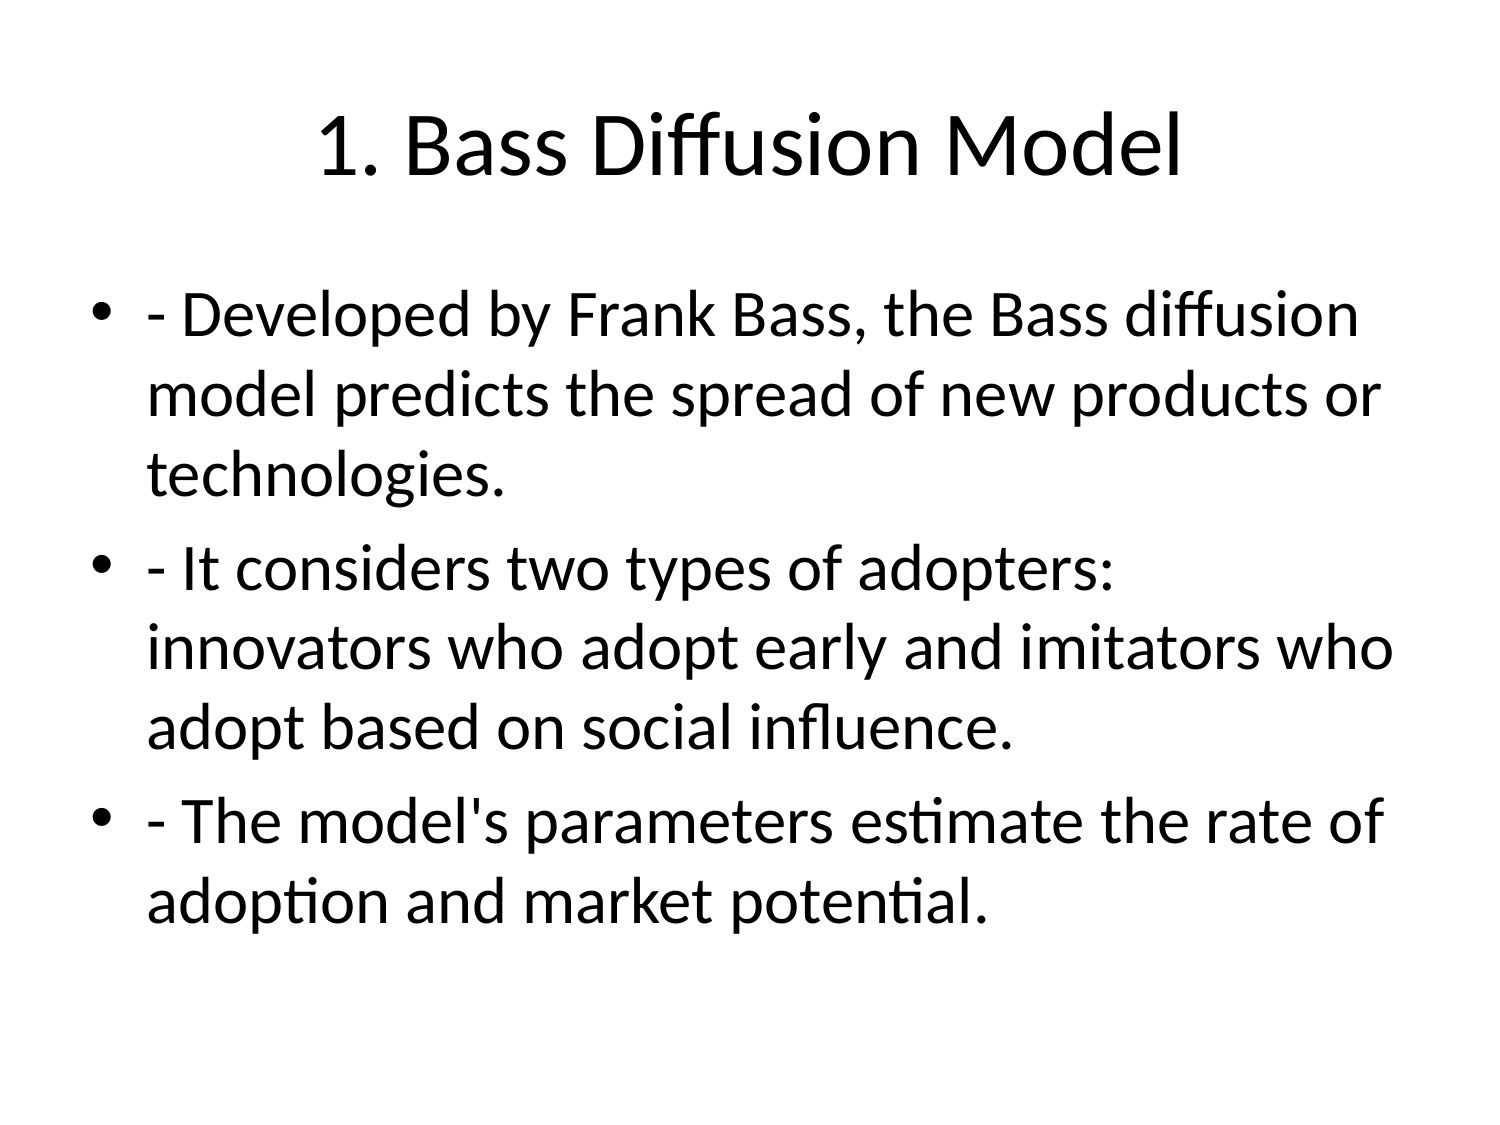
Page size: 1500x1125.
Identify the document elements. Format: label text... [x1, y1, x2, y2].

list - Developed by Frank Bass, the Bass diffusion model predicts the spread of new products or technologies. - It considers two types of adopters: innovators who adopt early and imitators who adopt based on social influence. - The model's parameters estimate the rate of adoption and market potential. [75, 262, 1425, 1005]
title 1. Bass Diffusion Model [75, 45, 1425, 233]
